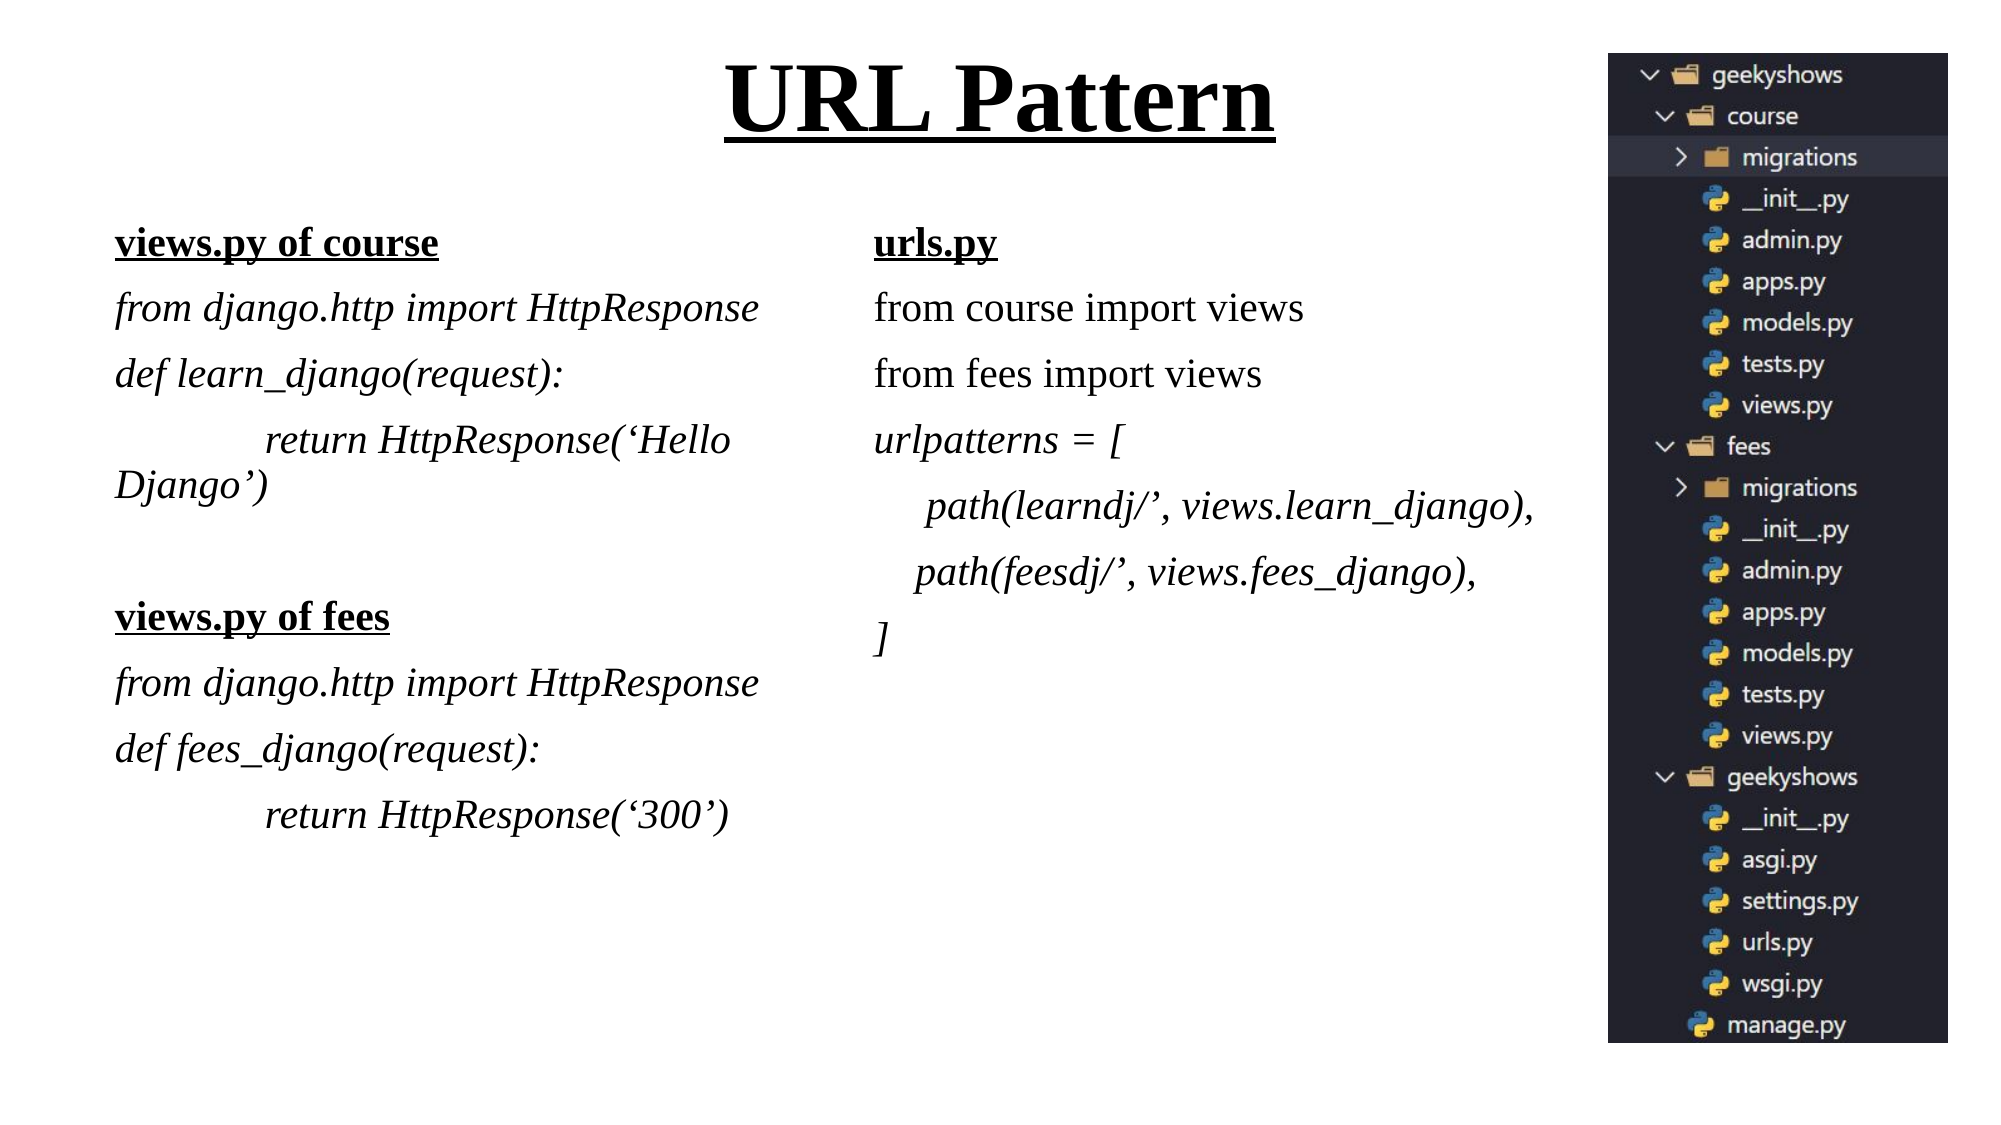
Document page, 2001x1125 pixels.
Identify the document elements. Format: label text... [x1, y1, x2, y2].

title URL Pattern [99, 5, 1900, 193]
text_box urls.py from course import views from fees import views urlpatterns = [ path(learndj/’, views.learn_django), path(feesdj/’, views.fees_django), ] [858, 212, 1552, 1065]
picture [1608, 53, 1948, 1043]
list views.py of course from django.http import HttpResponse def learn_django(request): return HttpResponse(‘Hello Django’) views.py of fees from django.http import HttpResponse def fees_django(request): return HttpResponse(‘300’) [99, 212, 845, 1065]
